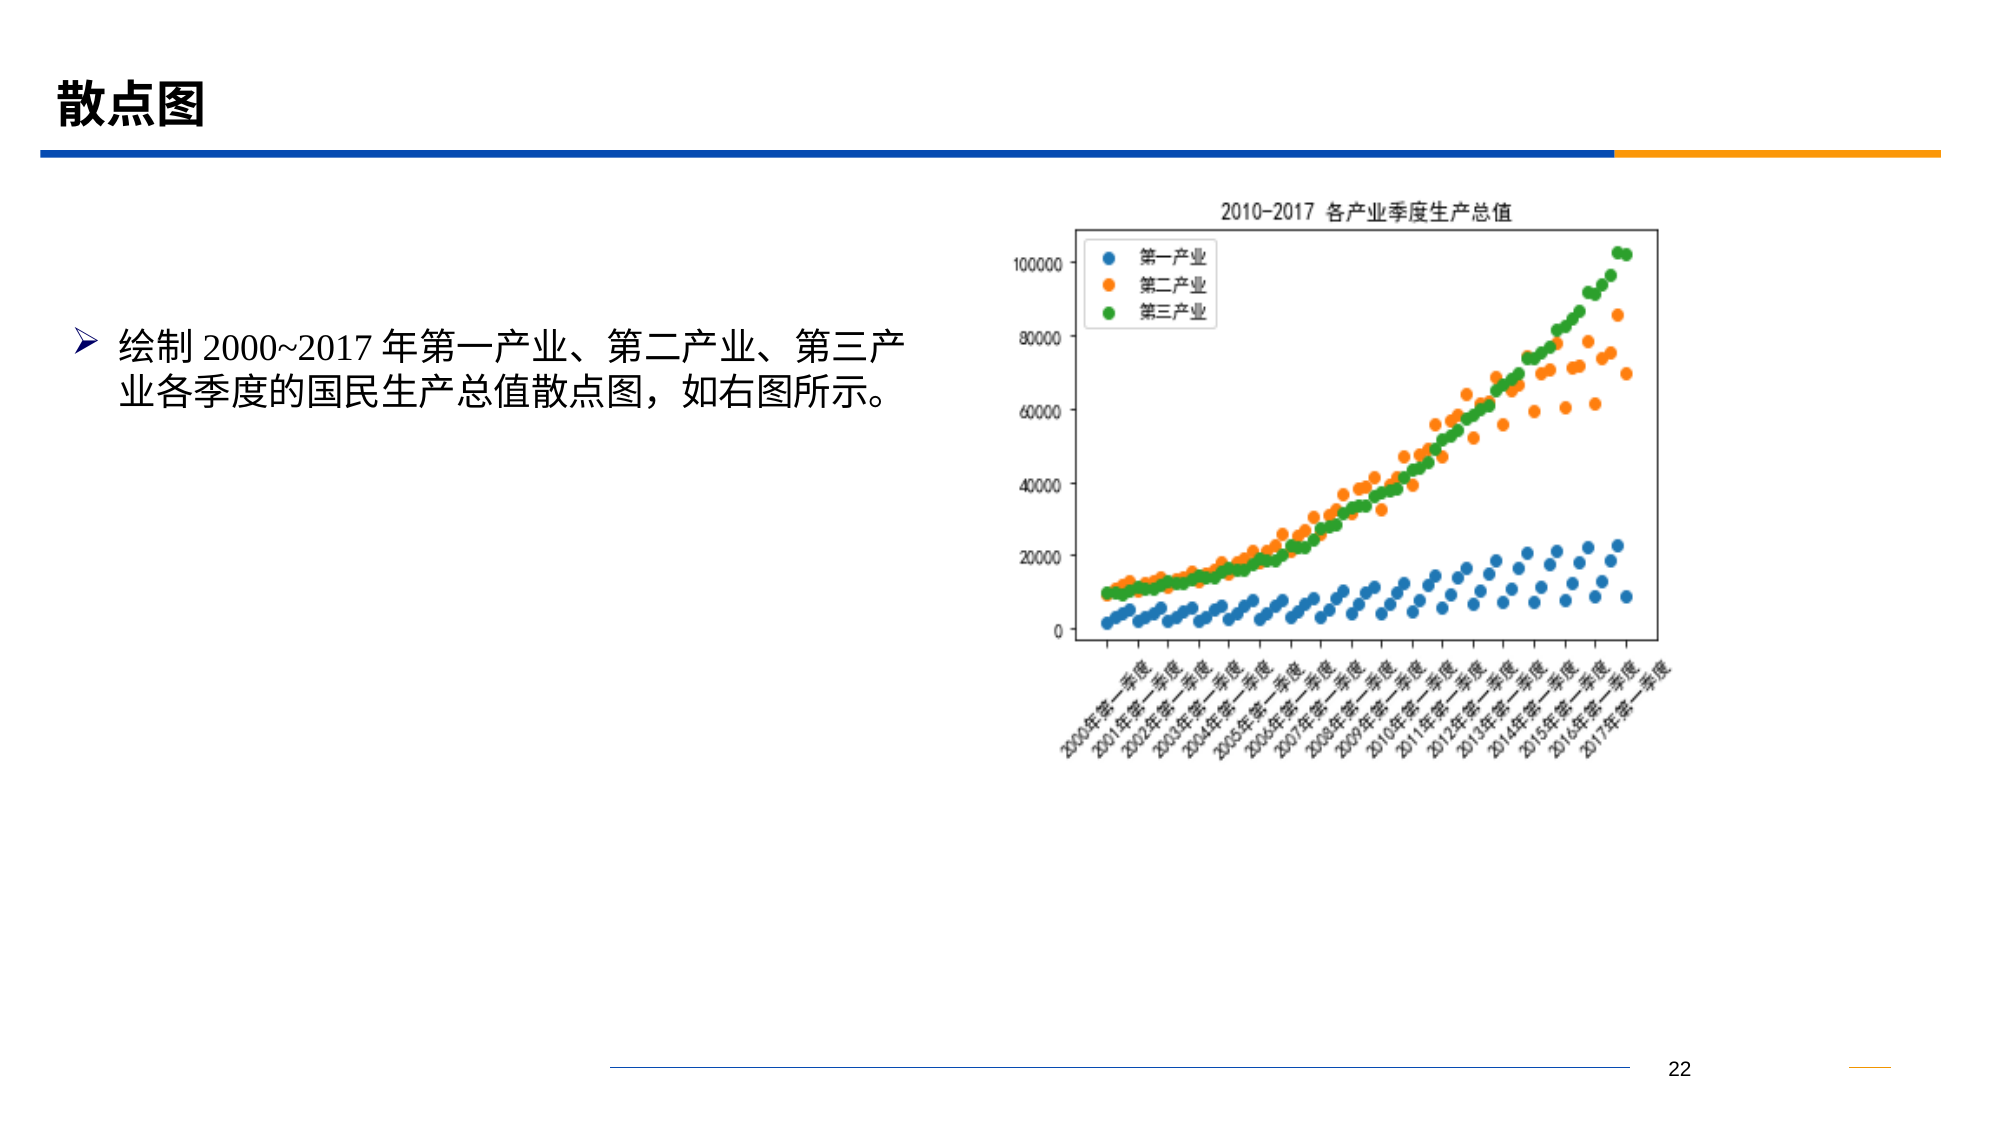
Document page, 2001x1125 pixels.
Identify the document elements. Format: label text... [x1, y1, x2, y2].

picture [999, 188, 1686, 774]
text_box 绘制2000~2017年第一产业、第二产业、第三产业各季度的国民生产总值散点图，如右图所示。 [56, 188, 938, 548]
title 散点图 [41, 58, 1842, 146]
